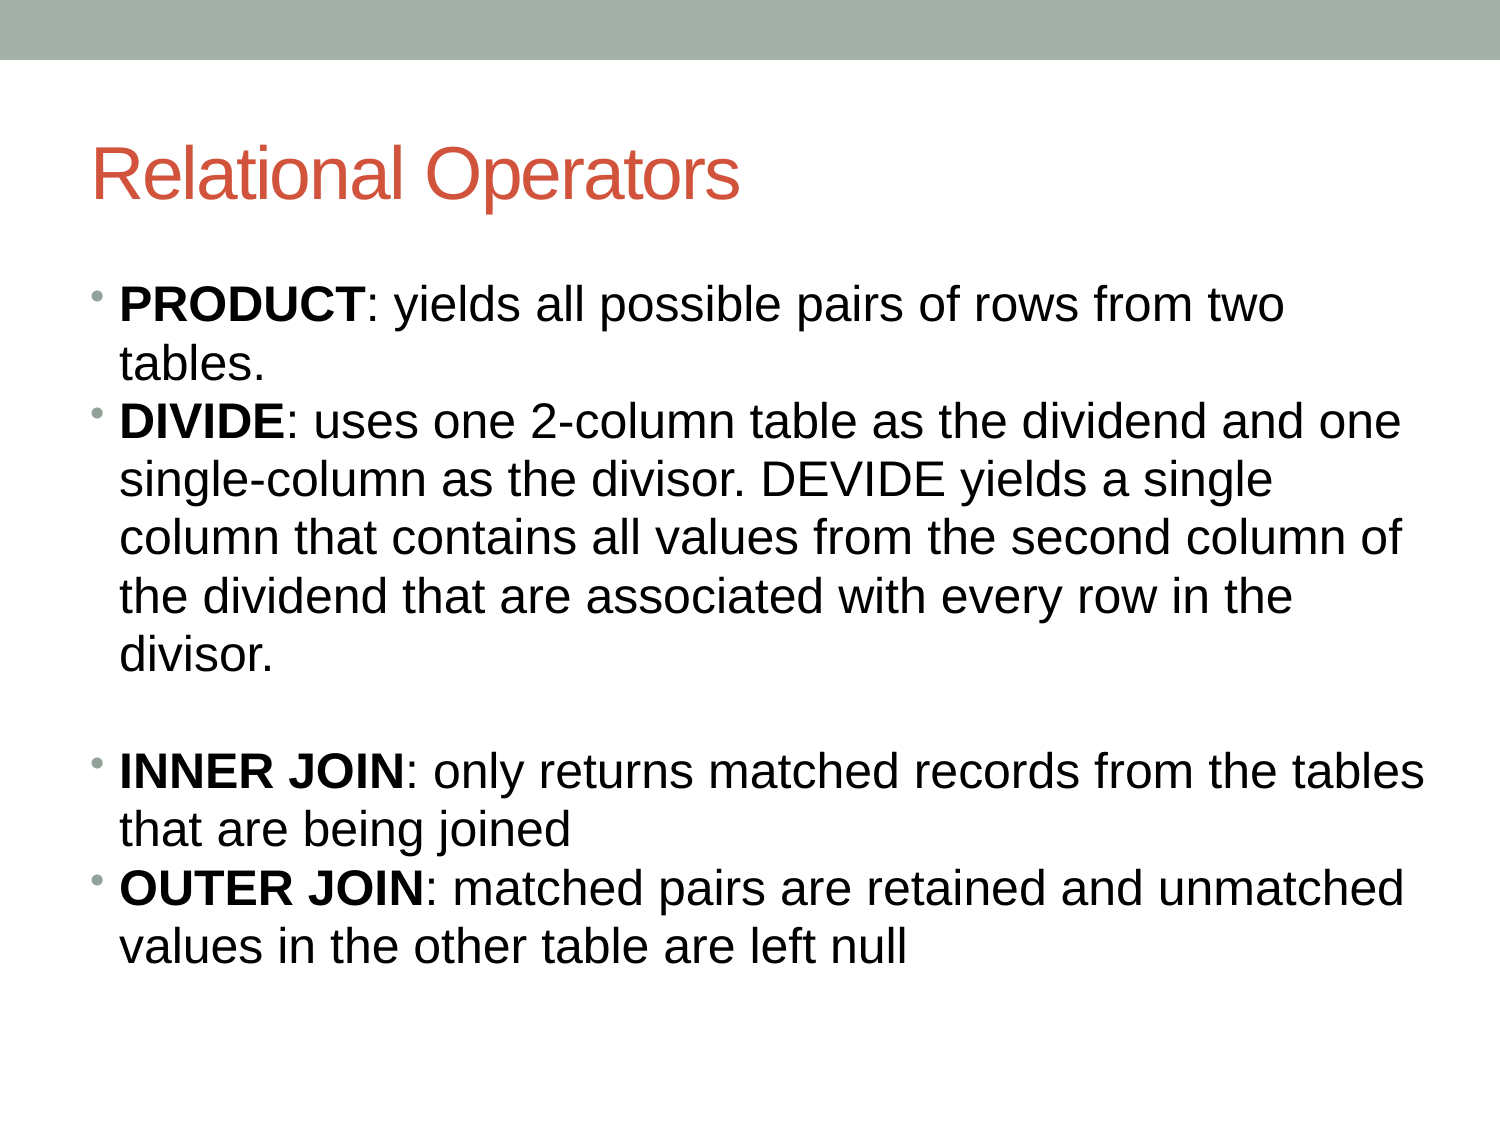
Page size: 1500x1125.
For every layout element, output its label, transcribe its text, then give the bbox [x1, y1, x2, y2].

title Relational Operators [87, 82, 1413, 273]
text_box PRODUCT: yields all possible pairs of rows from two tables. DIVIDE: uses one 2-column table as the dividend and one single-column as the divisor. DEVIDE yields a single column that contains all values from the second column of the dividend that are associated with every row in the divisor. INNER JOIN: only returns matched records from the tables that are being joined OUTER JOIN: matched pairs are retained and unmatched values in the other table are left null [87, 273, 1438, 1091]
